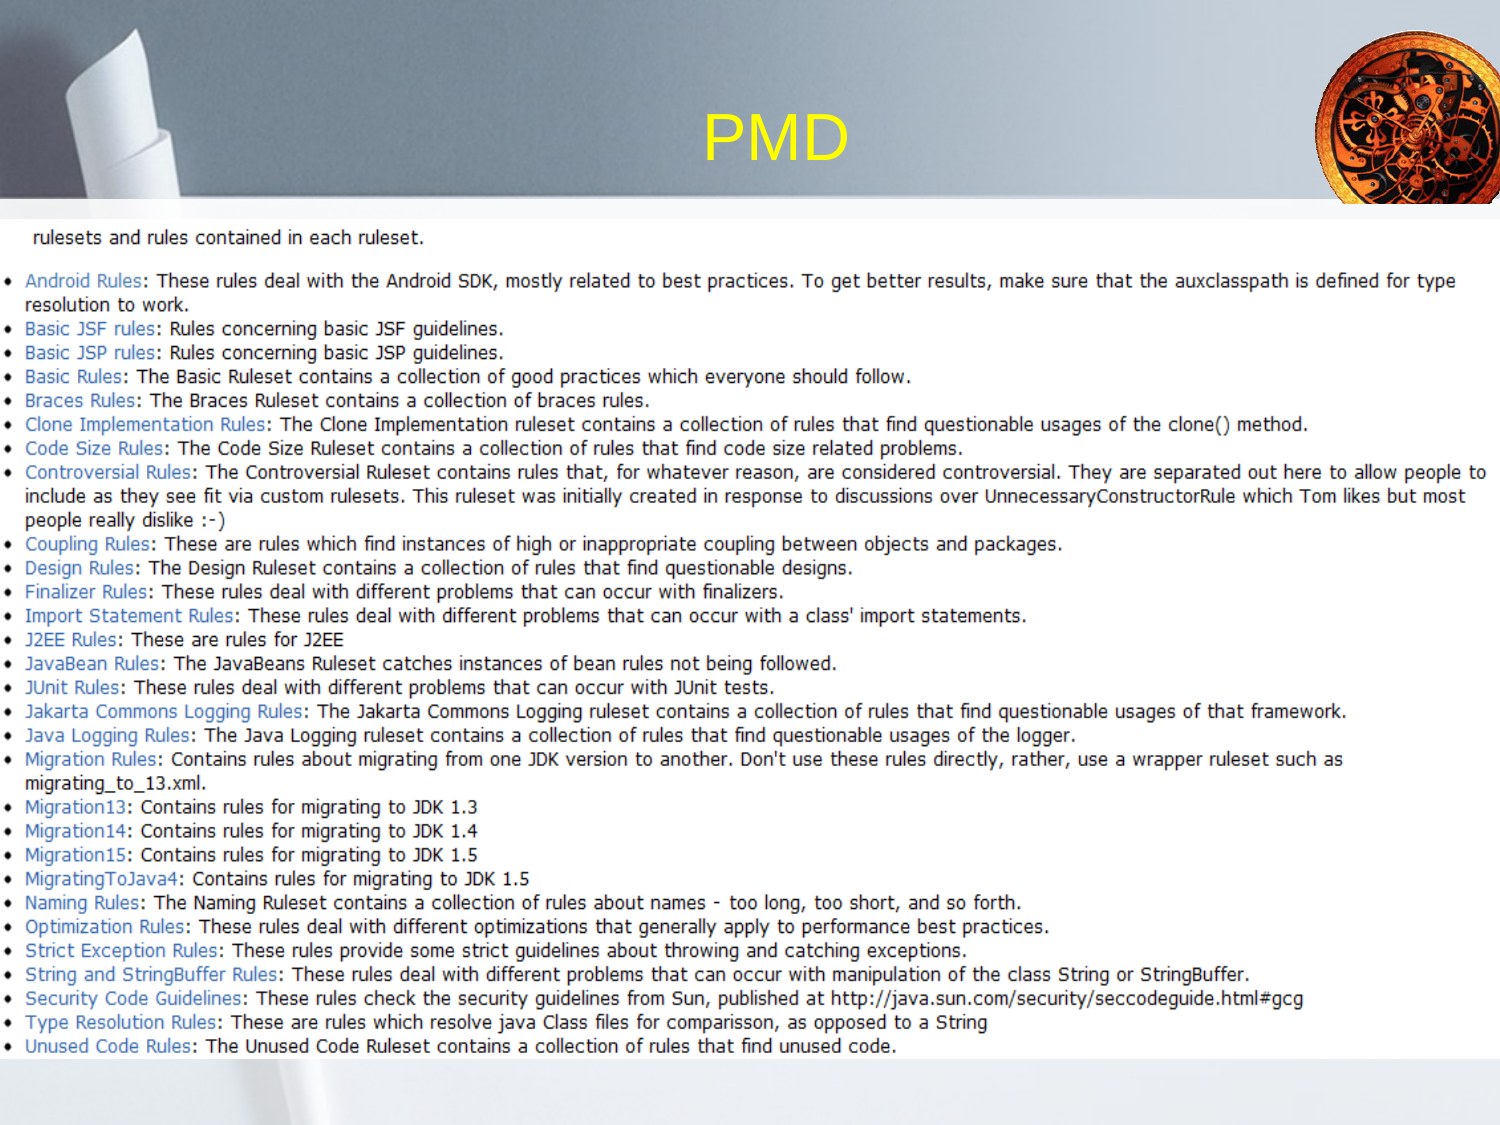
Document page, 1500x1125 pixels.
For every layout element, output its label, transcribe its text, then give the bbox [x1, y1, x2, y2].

picture [0, 0, 1500, 204]
picture [0, 219, 1500, 1059]
title PMD [111, 66, 1442, 202]
